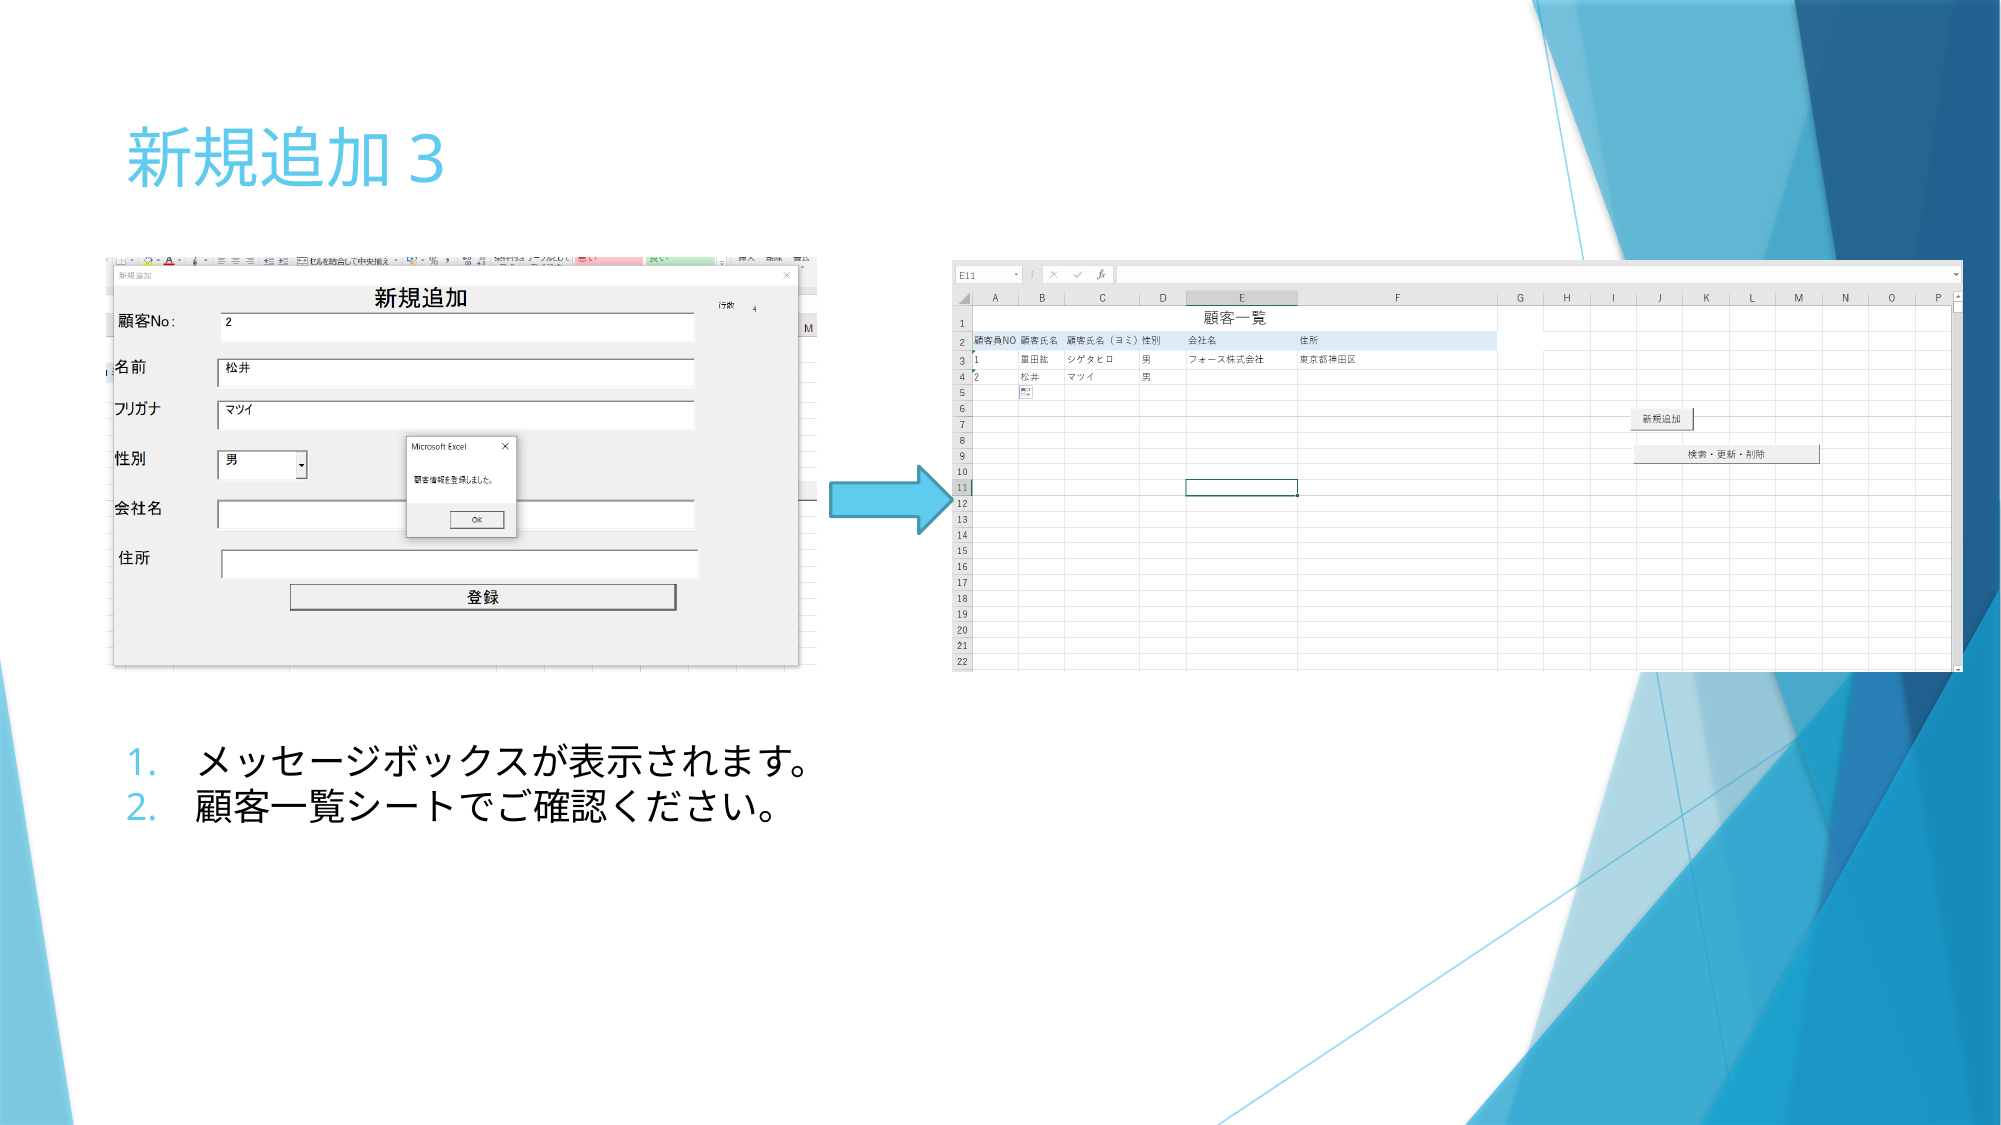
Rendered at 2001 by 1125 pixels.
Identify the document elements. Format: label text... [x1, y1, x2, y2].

text_box [829, 464, 947, 536]
title 新規追加3 [111, 99, 1522, 317]
picture [105, 256, 817, 673]
picture [952, 259, 1963, 673]
text_box 1. メッセージボックスが表示されます。 2. 顧客一覧シートでご確認ください。 [111, 730, 1634, 836]
